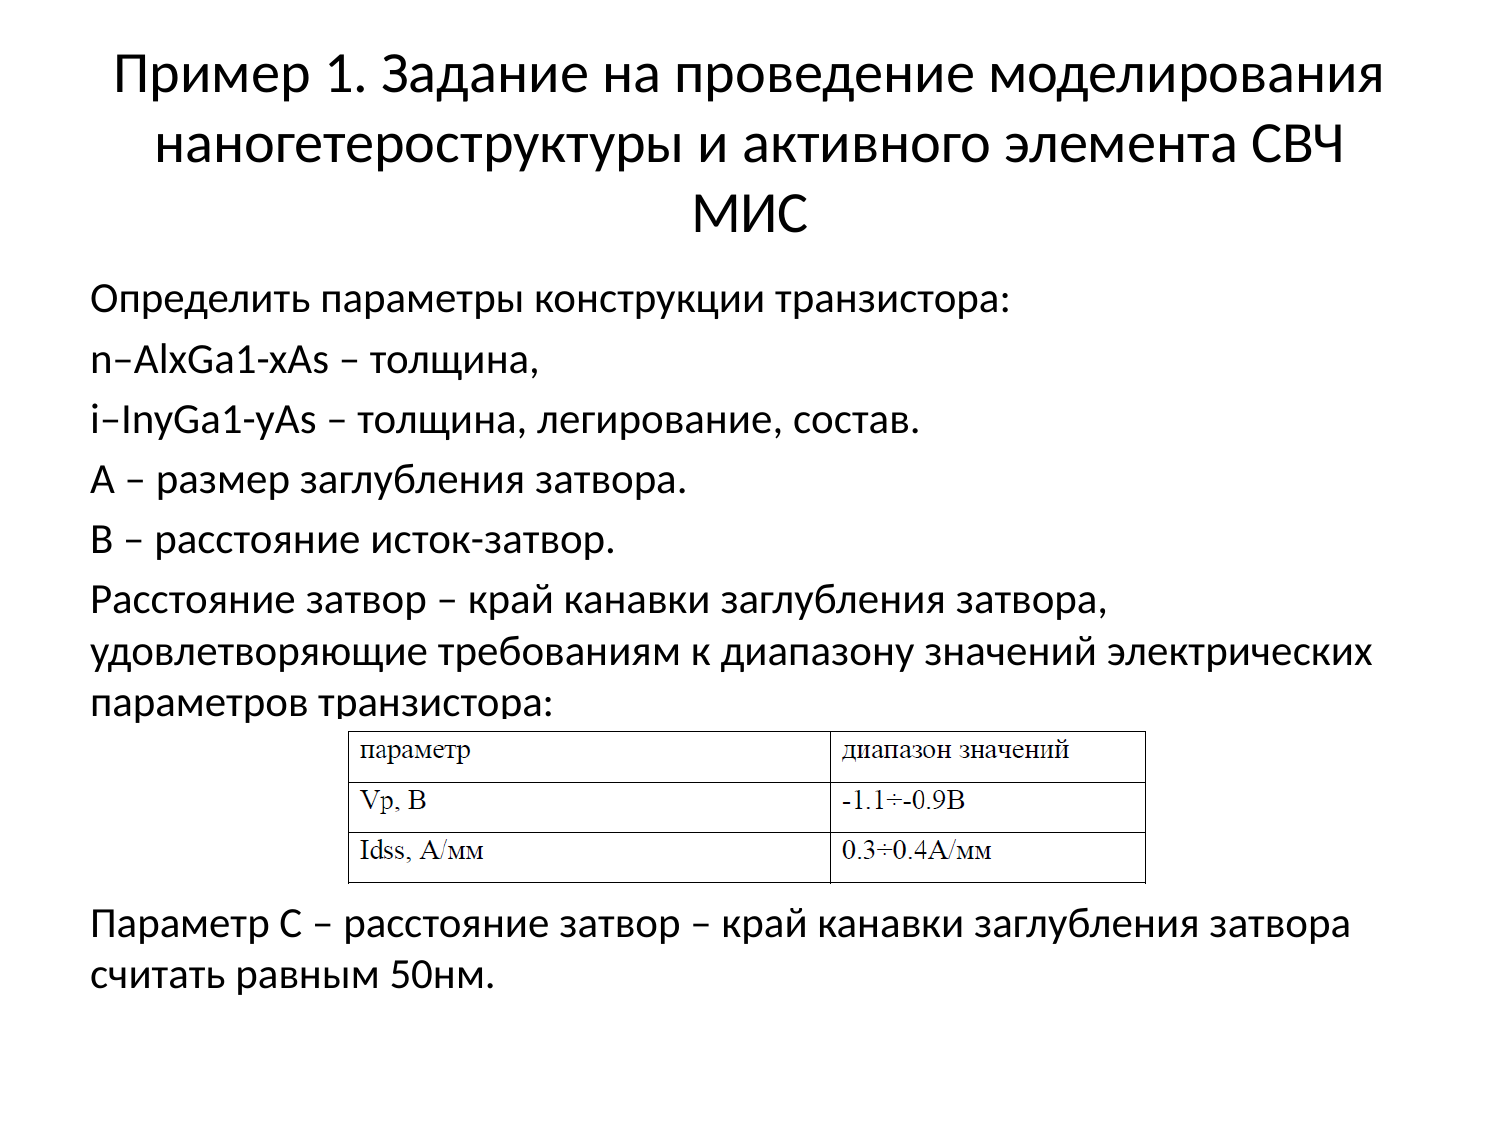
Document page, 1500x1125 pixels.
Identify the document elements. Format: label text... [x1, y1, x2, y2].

list Определить параметры конструкции транзистора: n–AlxGa1-xAs – толщина, i–InyGa1-yAs – толщина, легирование, состав. А – размер заглубления затвора. В – расстояние исток-затвор. Расстояние затвор – край канавки заглубления затвора, удовлетворяющие требованиям к диапазону значений электрических параметров транзистора: Параметр С – расстояние затвор – край канавки заглубления затвора считать равным 50нм. [75, 262, 1425, 1005]
title Пример 1. Задание на проведение моделирования наногетероструктуры и активного элемента СВЧ МИС [75, 45, 1425, 233]
picture [324, 719, 1164, 902]
